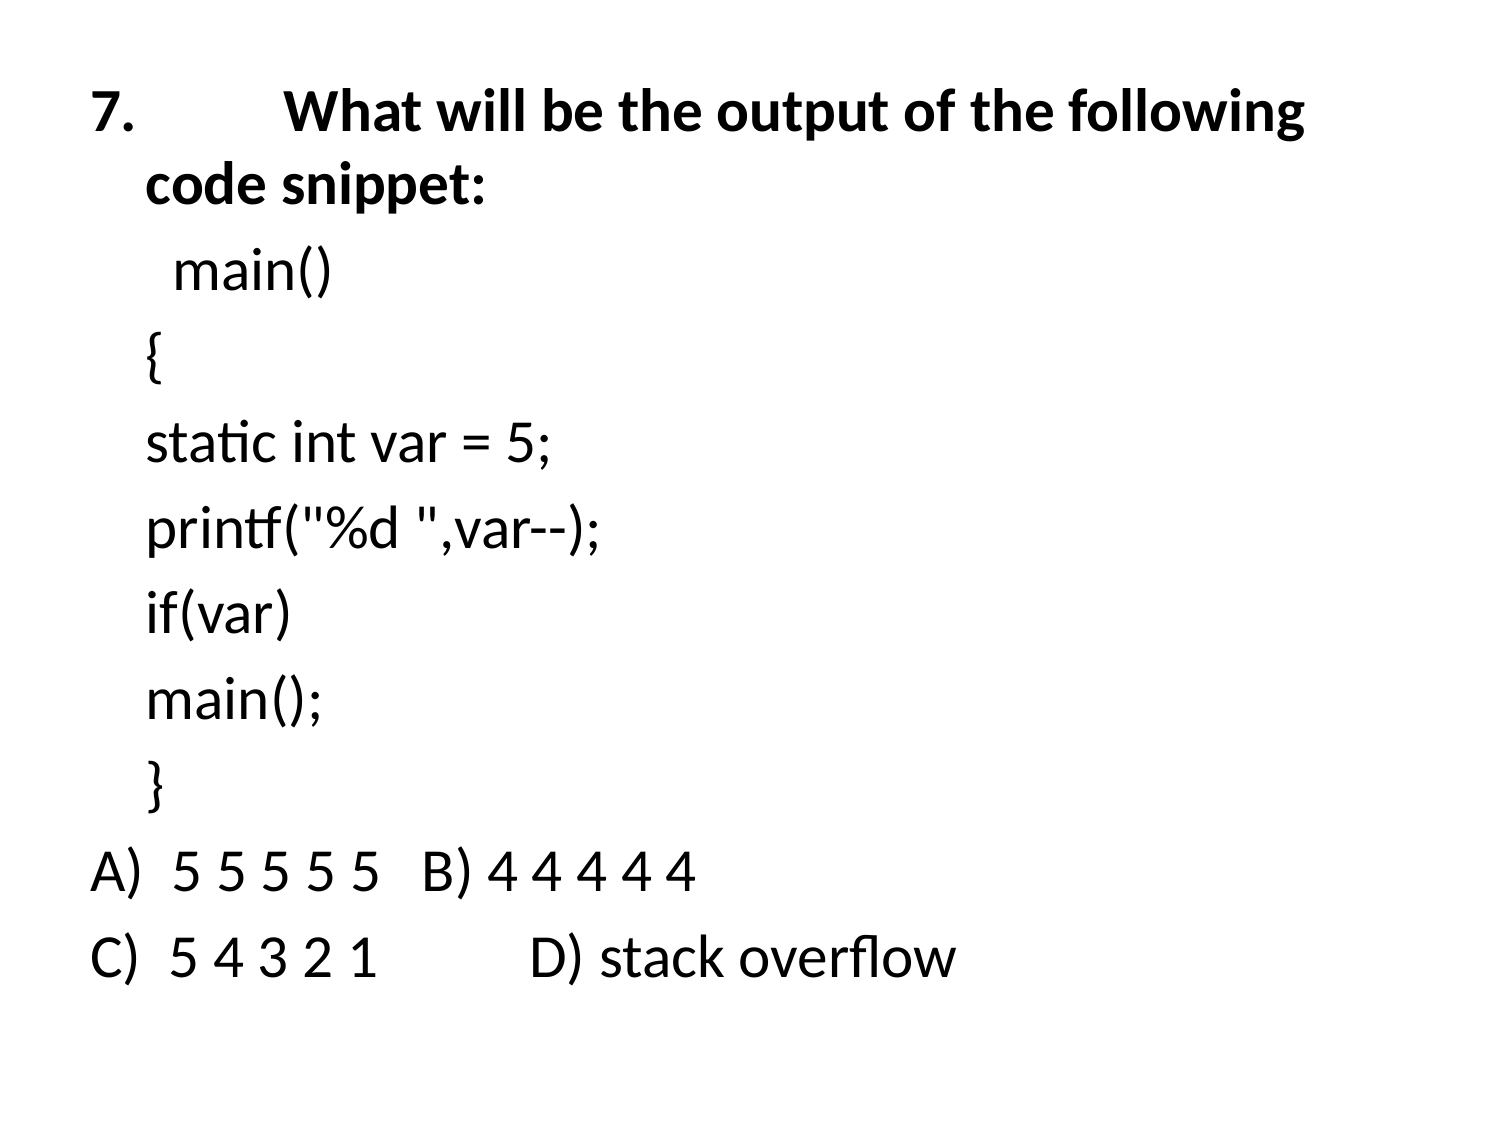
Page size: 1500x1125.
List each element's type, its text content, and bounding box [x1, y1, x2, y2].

list 7. What will be the output of the following code snippet: main() { static int var = 5; printf("%d ",var--); if(var) main(); } A) 5 5 5 5 5 B) 4 4 4 4 4 C) 5 4 3 2 1 D) stack overflow [75, 62, 1425, 1005]
